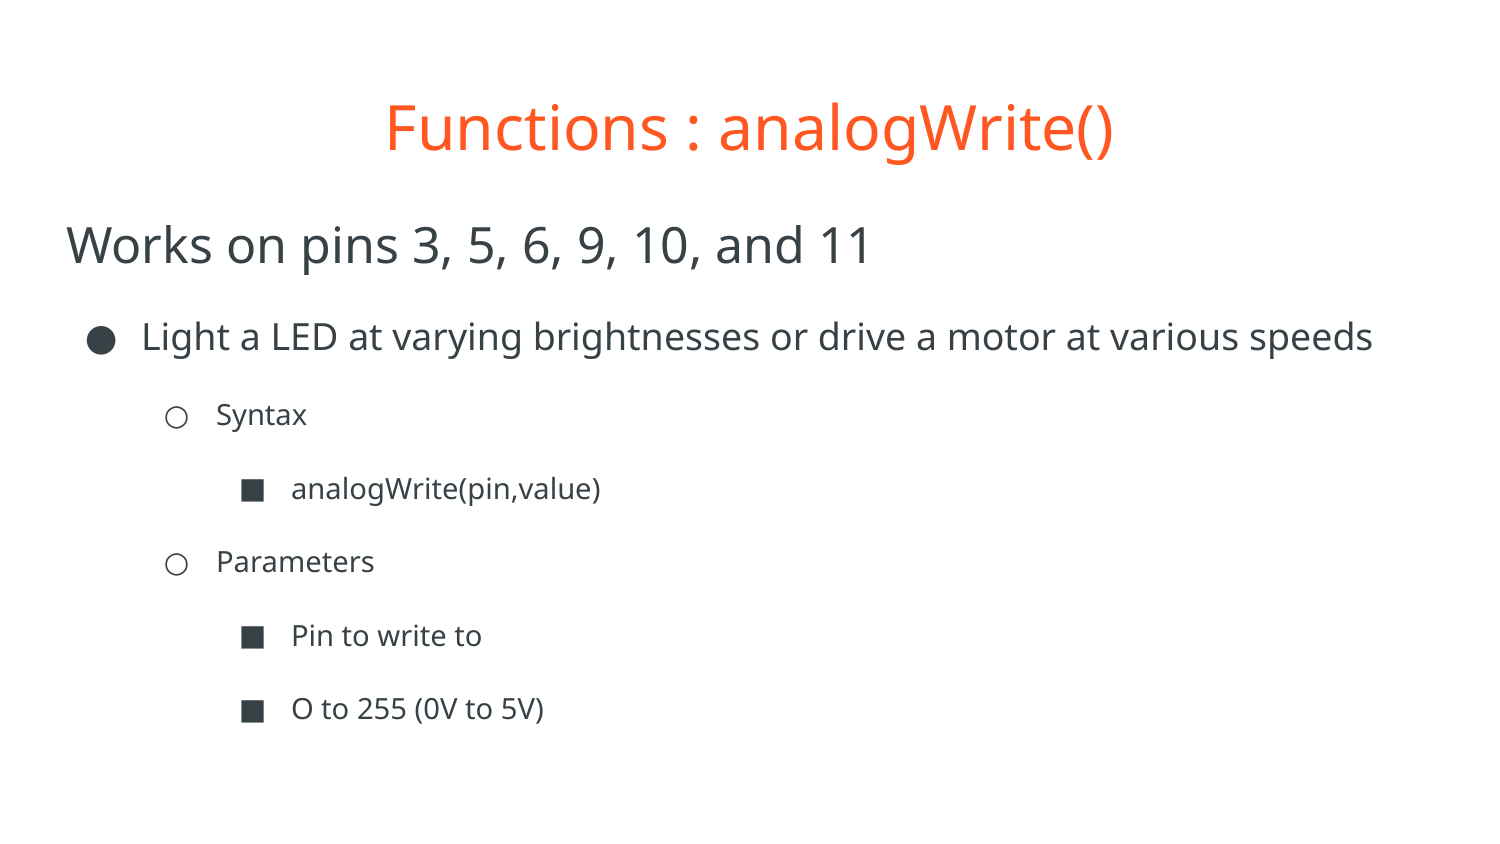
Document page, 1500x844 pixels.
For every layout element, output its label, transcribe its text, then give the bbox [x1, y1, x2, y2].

list Works on pins 3, 5, 6, 9, 10, and 11 Light a LED at varying brightnesses or drive a motor at various speeds Syntax analogWrite(pin,value) Parameters Pin to write to O to 255 (0V to 5V) [51, 189, 1449, 750]
title Functions : analogWrite() [51, 72, 1449, 167]
